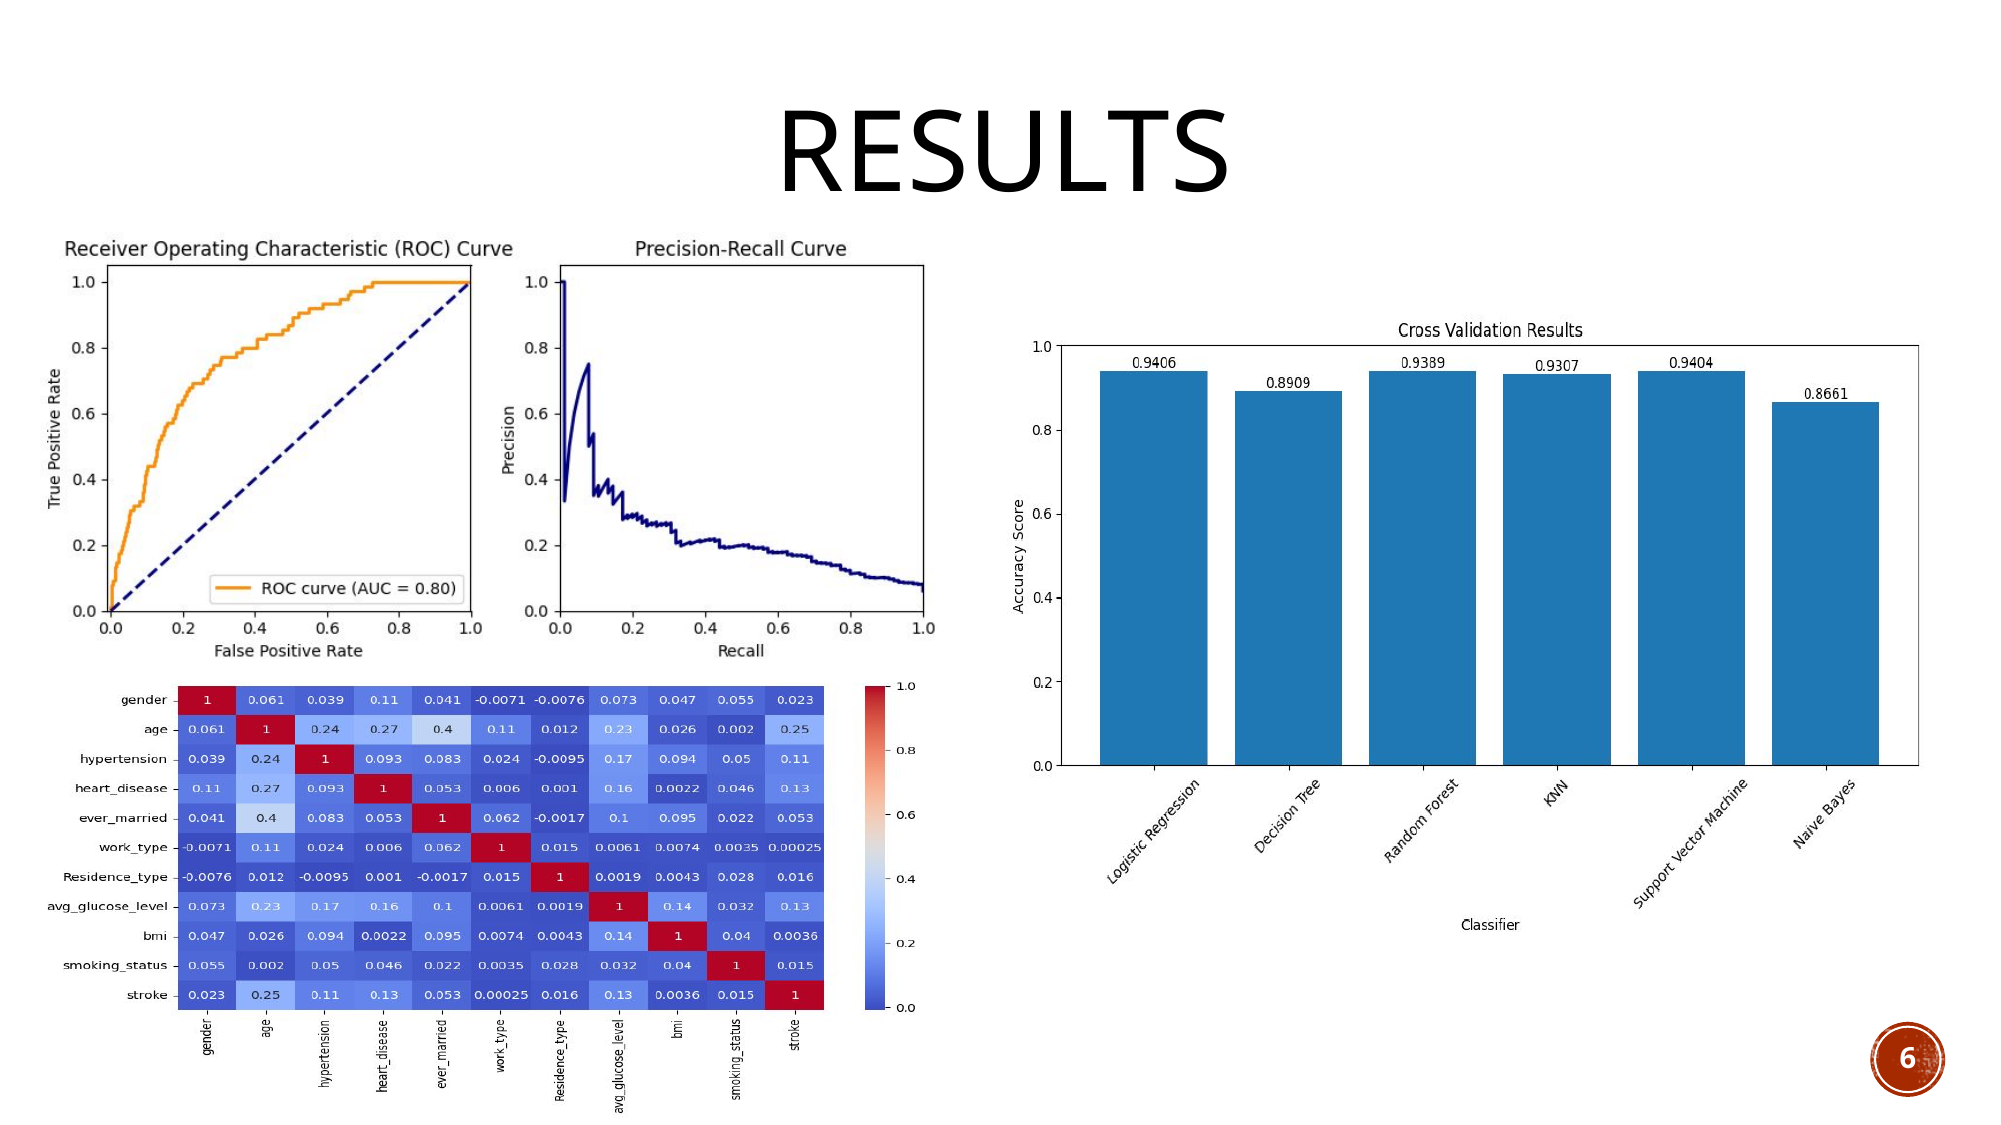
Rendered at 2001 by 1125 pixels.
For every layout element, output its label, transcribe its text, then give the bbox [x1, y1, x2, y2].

slide_number 6 [1855, 1028, 1961, 1089]
title Results [89, 71, 1917, 224]
picture [31, 223, 1932, 1124]
